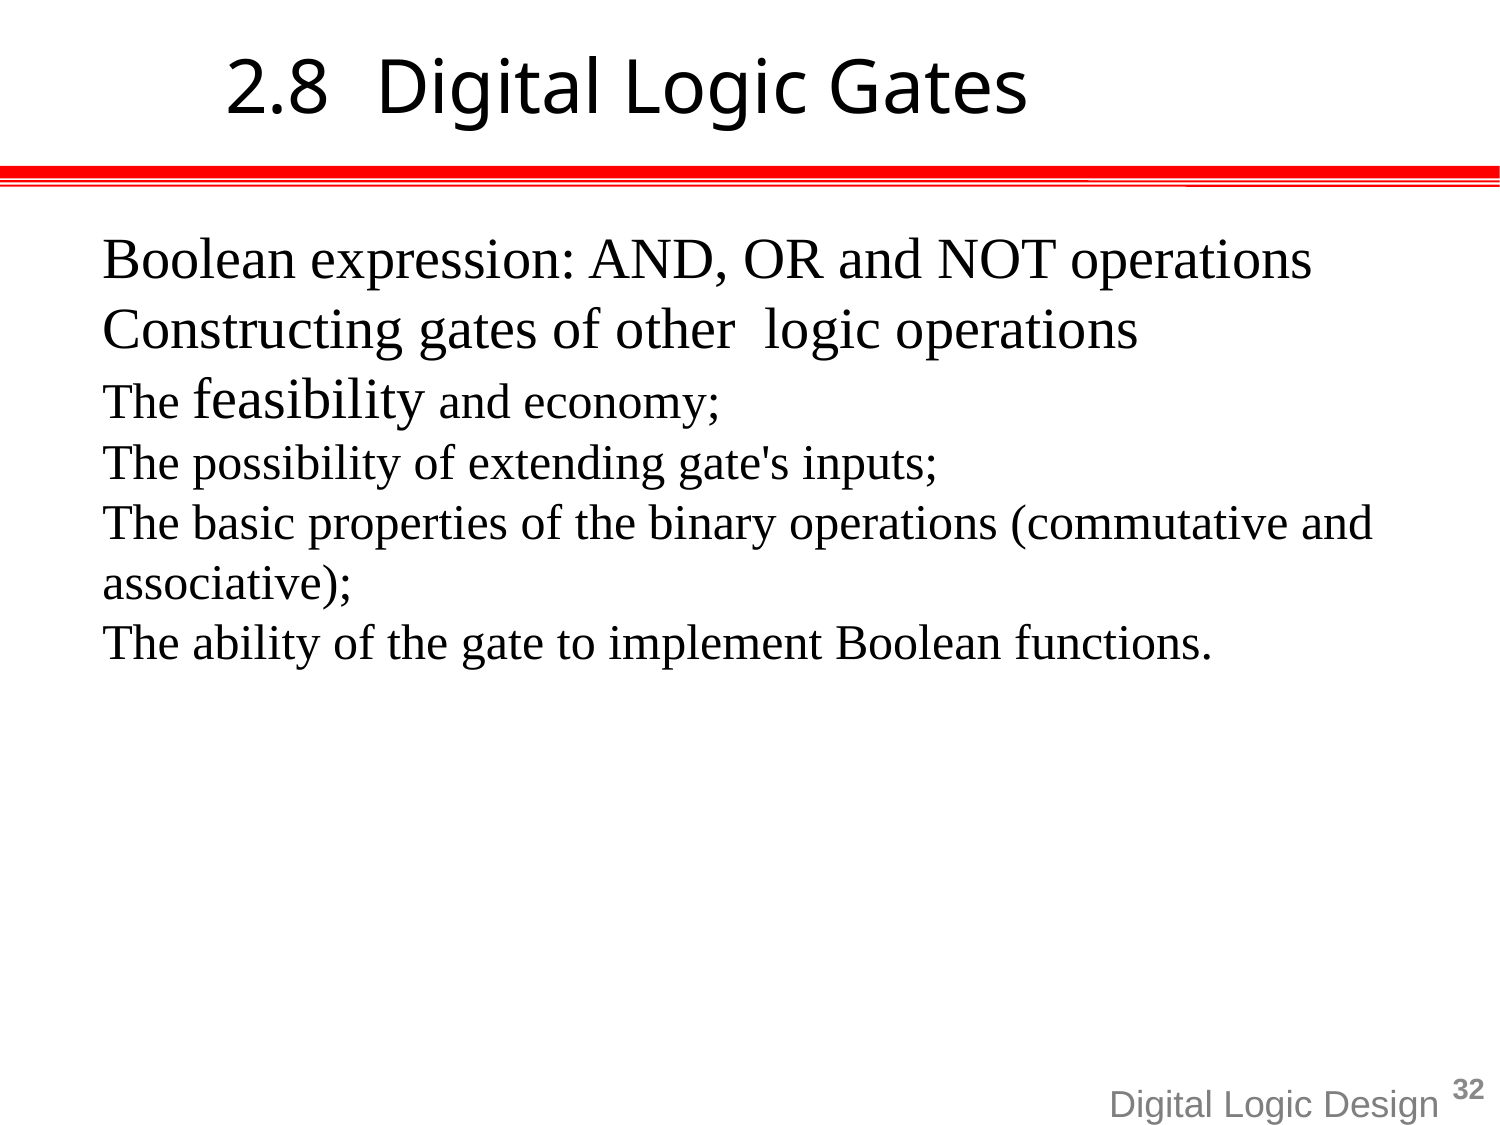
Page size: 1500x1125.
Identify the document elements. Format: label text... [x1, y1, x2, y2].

title 2.8 Digital Logic Gates [224, 24, 1500, 143]
list Boolean expression: AND, OR and NOT operations Constructing gates of other logic operations The feasibility and economy; The possibility of extending gate's inputs; The basic properties of the binary operations (commutative and associative); The ability of the gate to implement Boolean functions. [86, 211, 1414, 1063]
slide_number 32 [1187, 1074, 1500, 1100]
